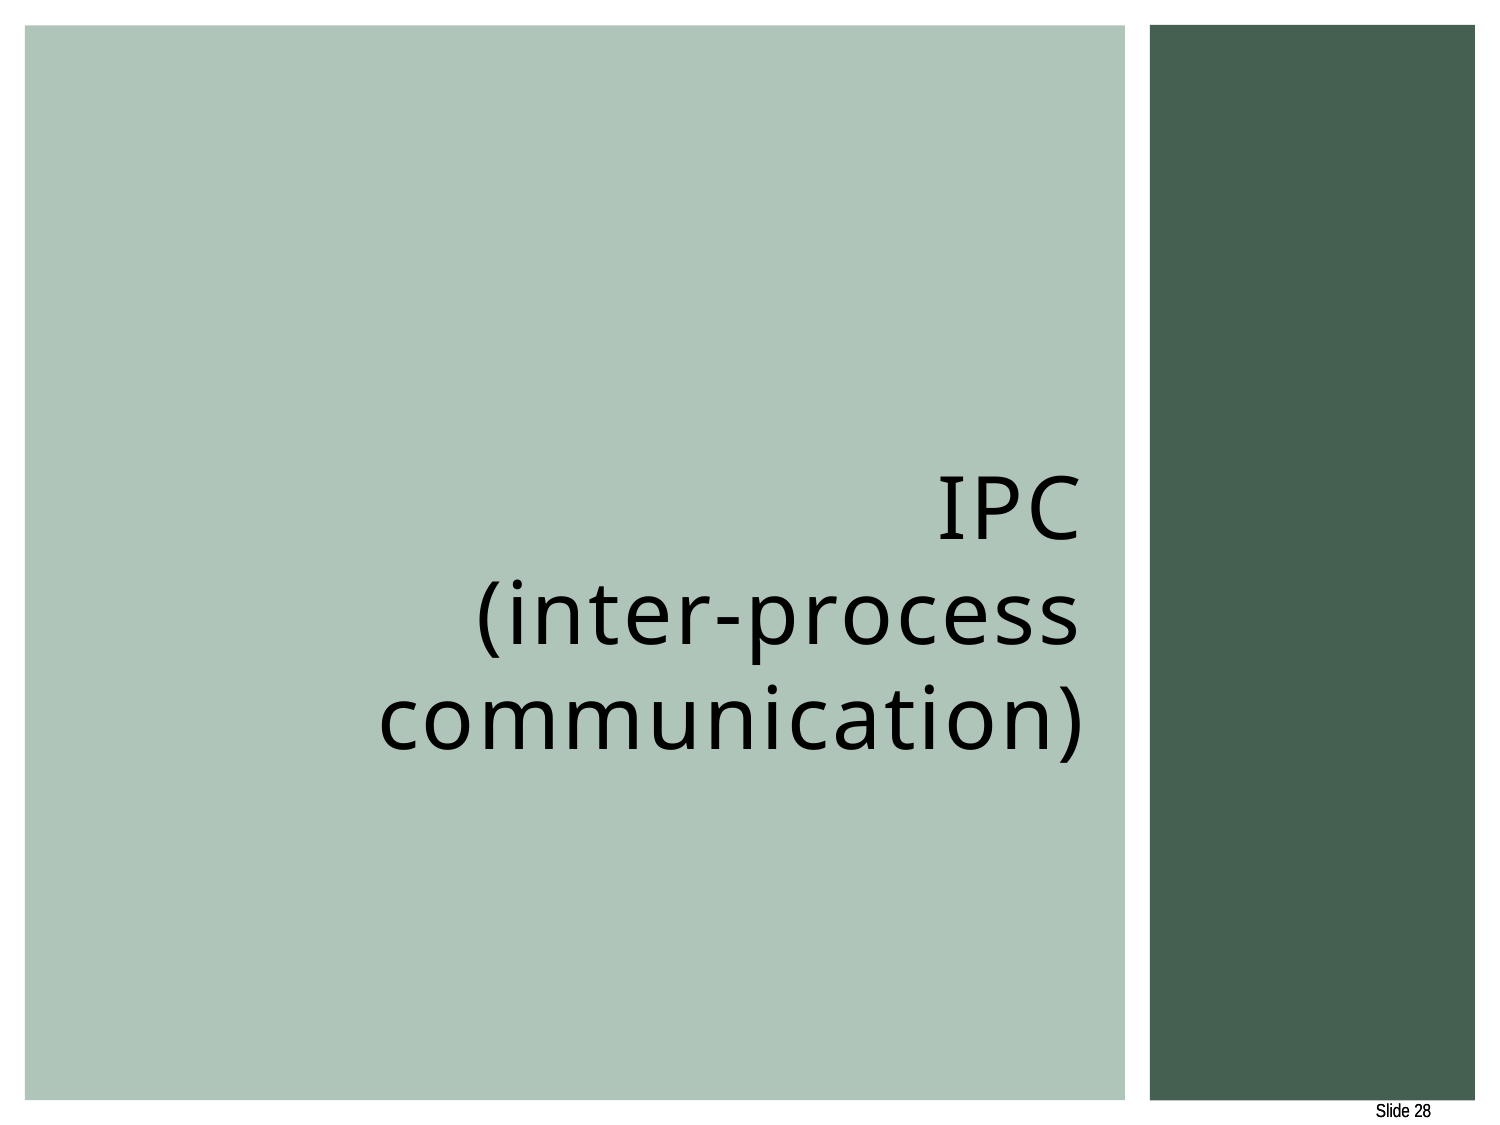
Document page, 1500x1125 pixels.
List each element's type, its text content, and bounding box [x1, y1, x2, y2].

title IPC (inter-process communication) [62, 474, 1100, 745]
